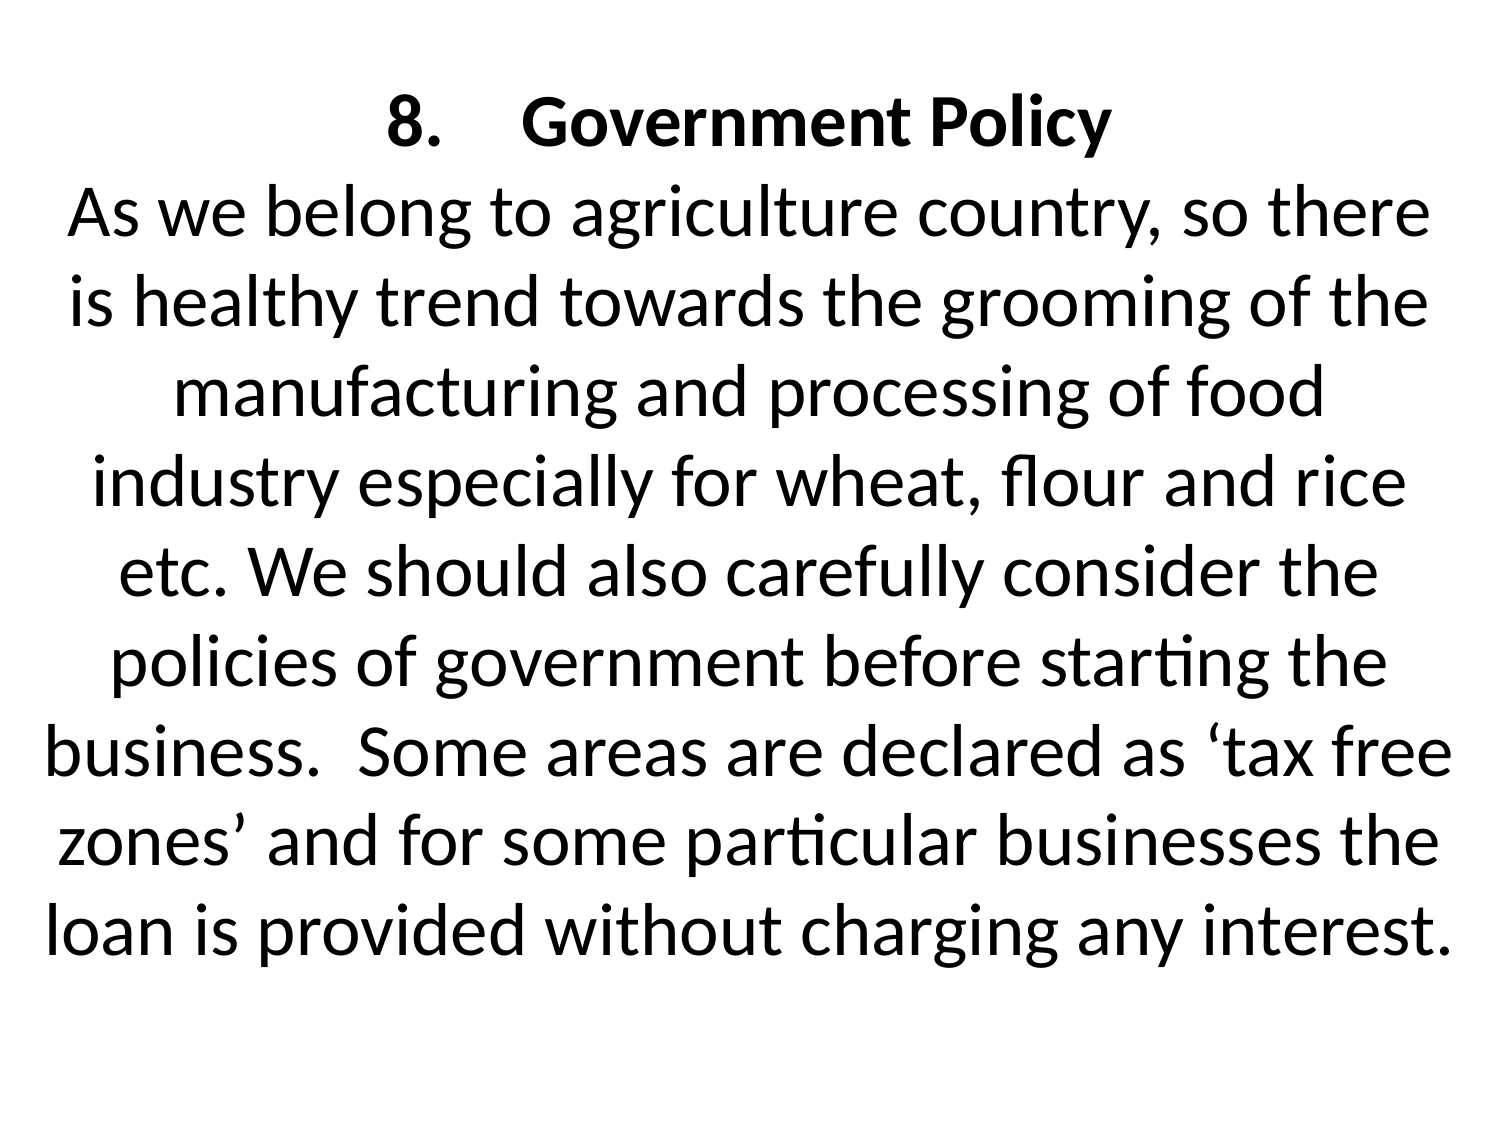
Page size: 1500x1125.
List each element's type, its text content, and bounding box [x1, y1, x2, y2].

title 8. Government Policy As we belong to agriculture country, so there is healthy trend towards the grooming of the manufacturing and processing of food industry especially for wheat, flour and rice etc. We should also carefully consider the policies of government before starting the business. Some areas are declared as ‘tax free zones’ and for some particular businesses the loan is provided without charging any interest. [24, 45, 1475, 1088]
